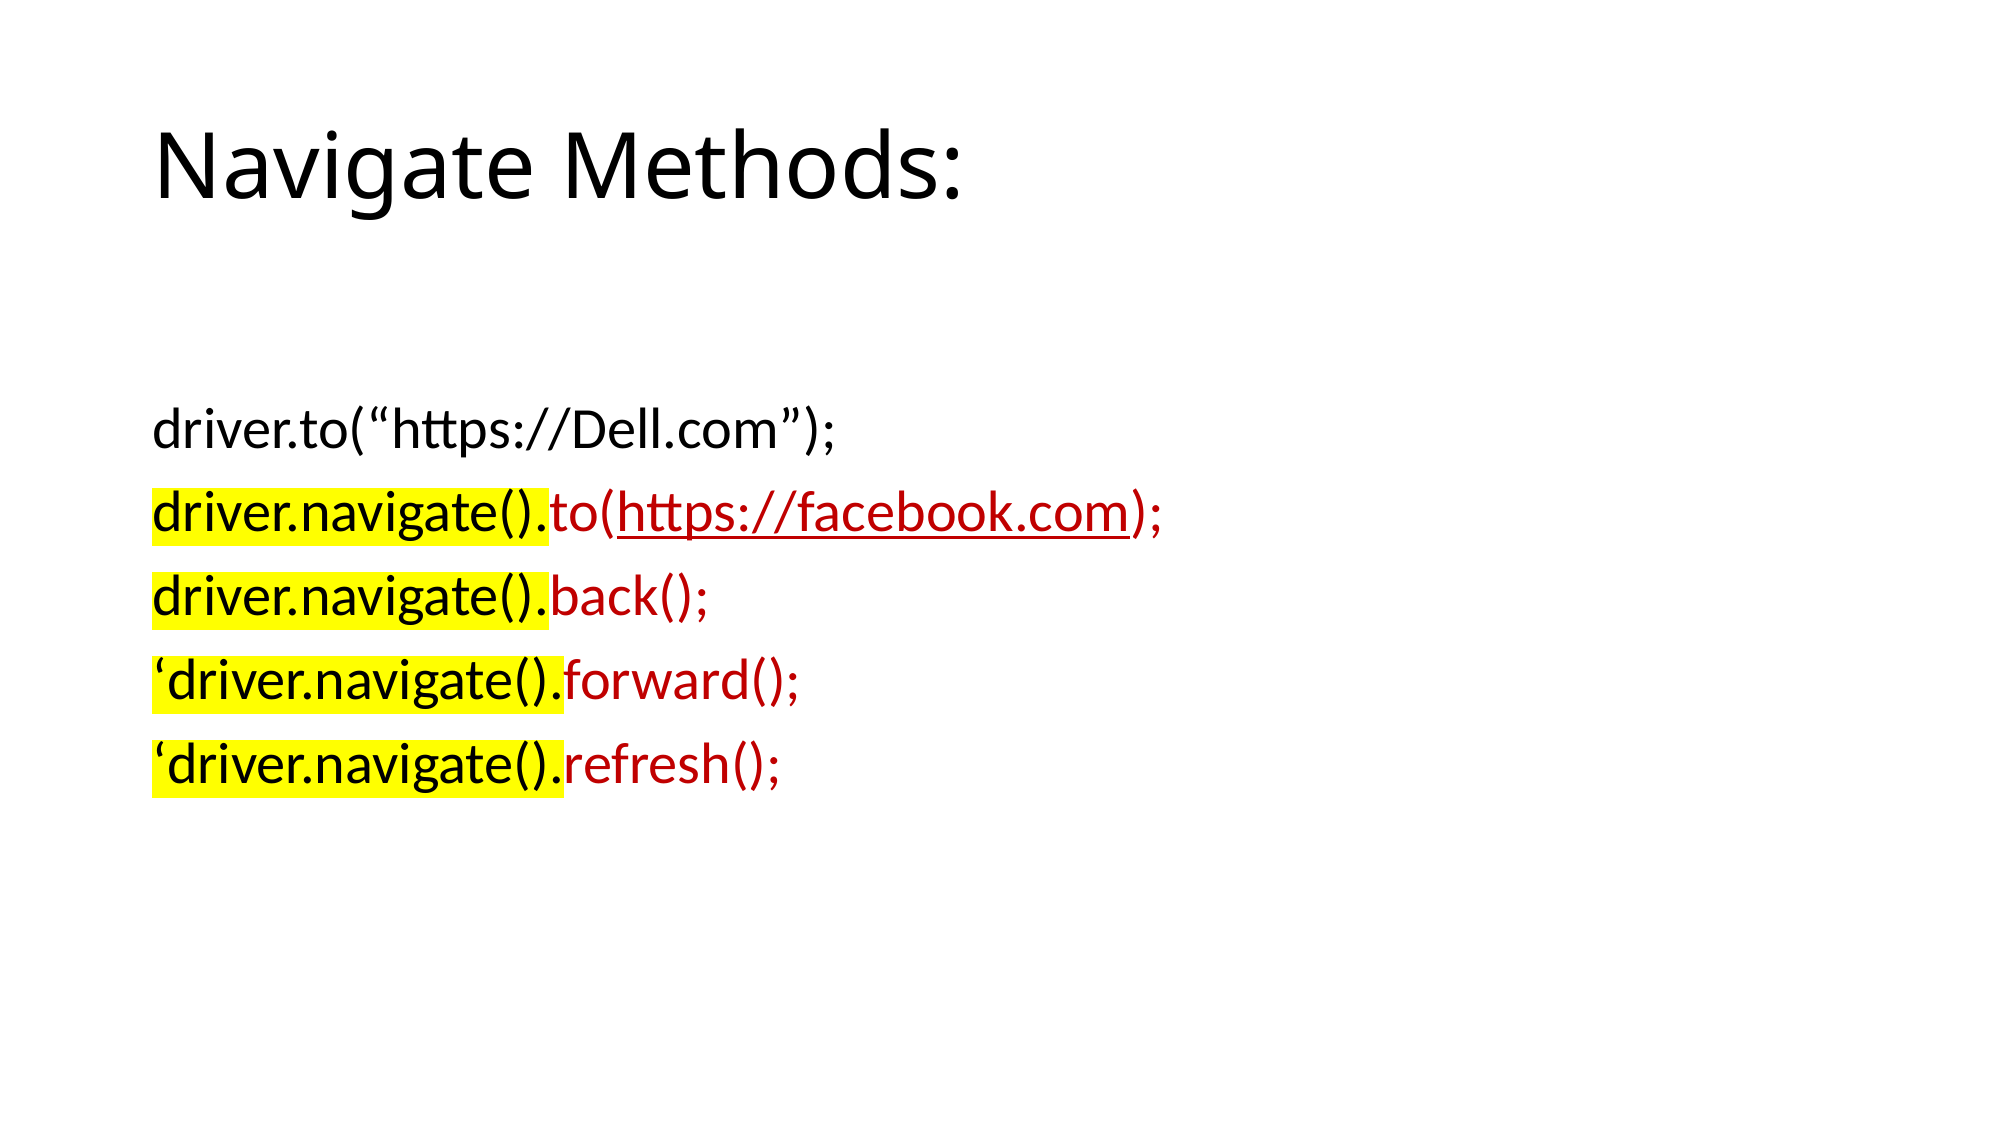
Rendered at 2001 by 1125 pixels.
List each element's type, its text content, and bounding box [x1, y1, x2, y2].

list driver.to(“https://Dell.com”); driver.navigate().to(https://facebook.com); driver.navigate().back(); ‘driver.navigate().forward(); ‘driver.navigate().refresh(); [137, 299, 1863, 1014]
title Navigate Methods: [137, 59, 1863, 278]
